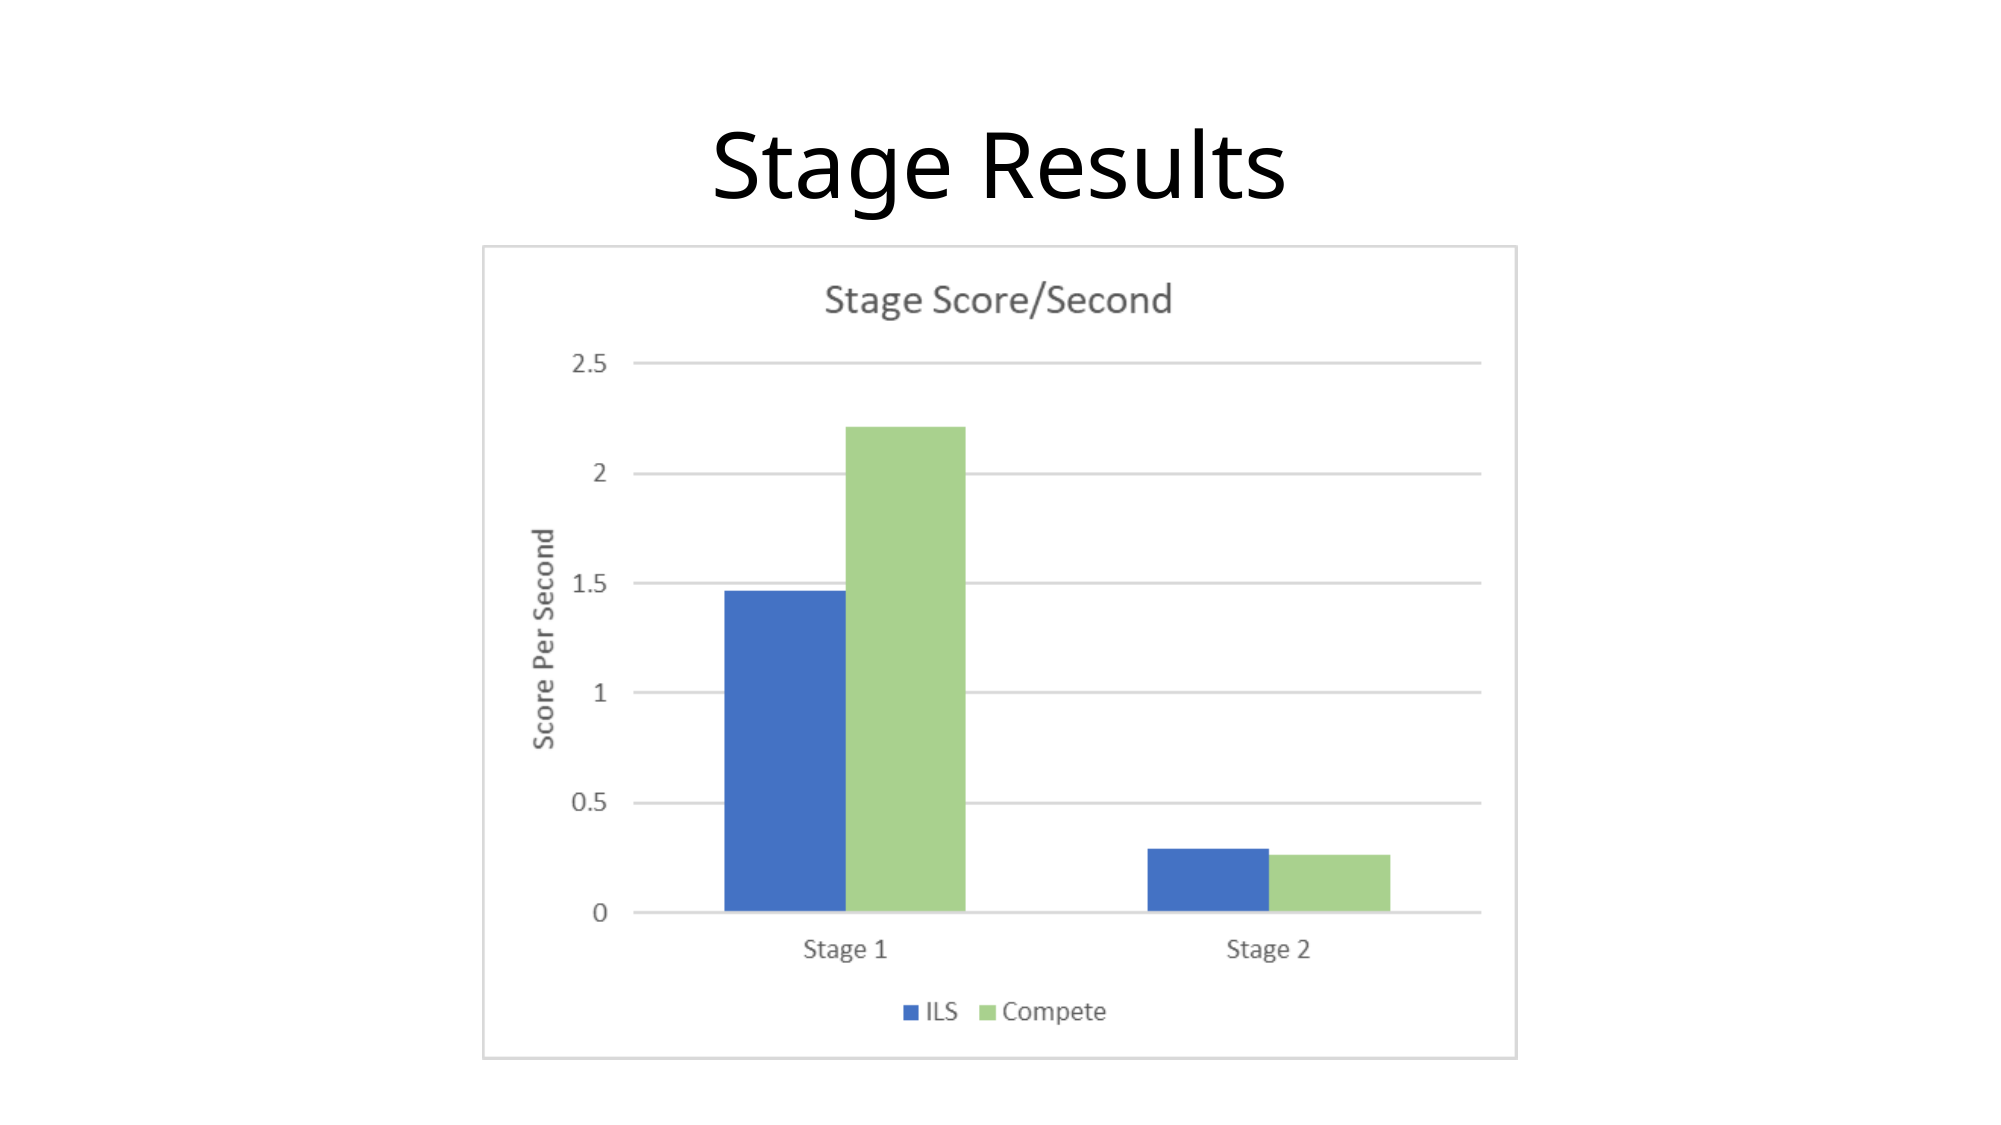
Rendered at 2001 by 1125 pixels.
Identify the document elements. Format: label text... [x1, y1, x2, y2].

picture [482, 245, 1518, 1060]
title Stage Results [137, 59, 1863, 278]
